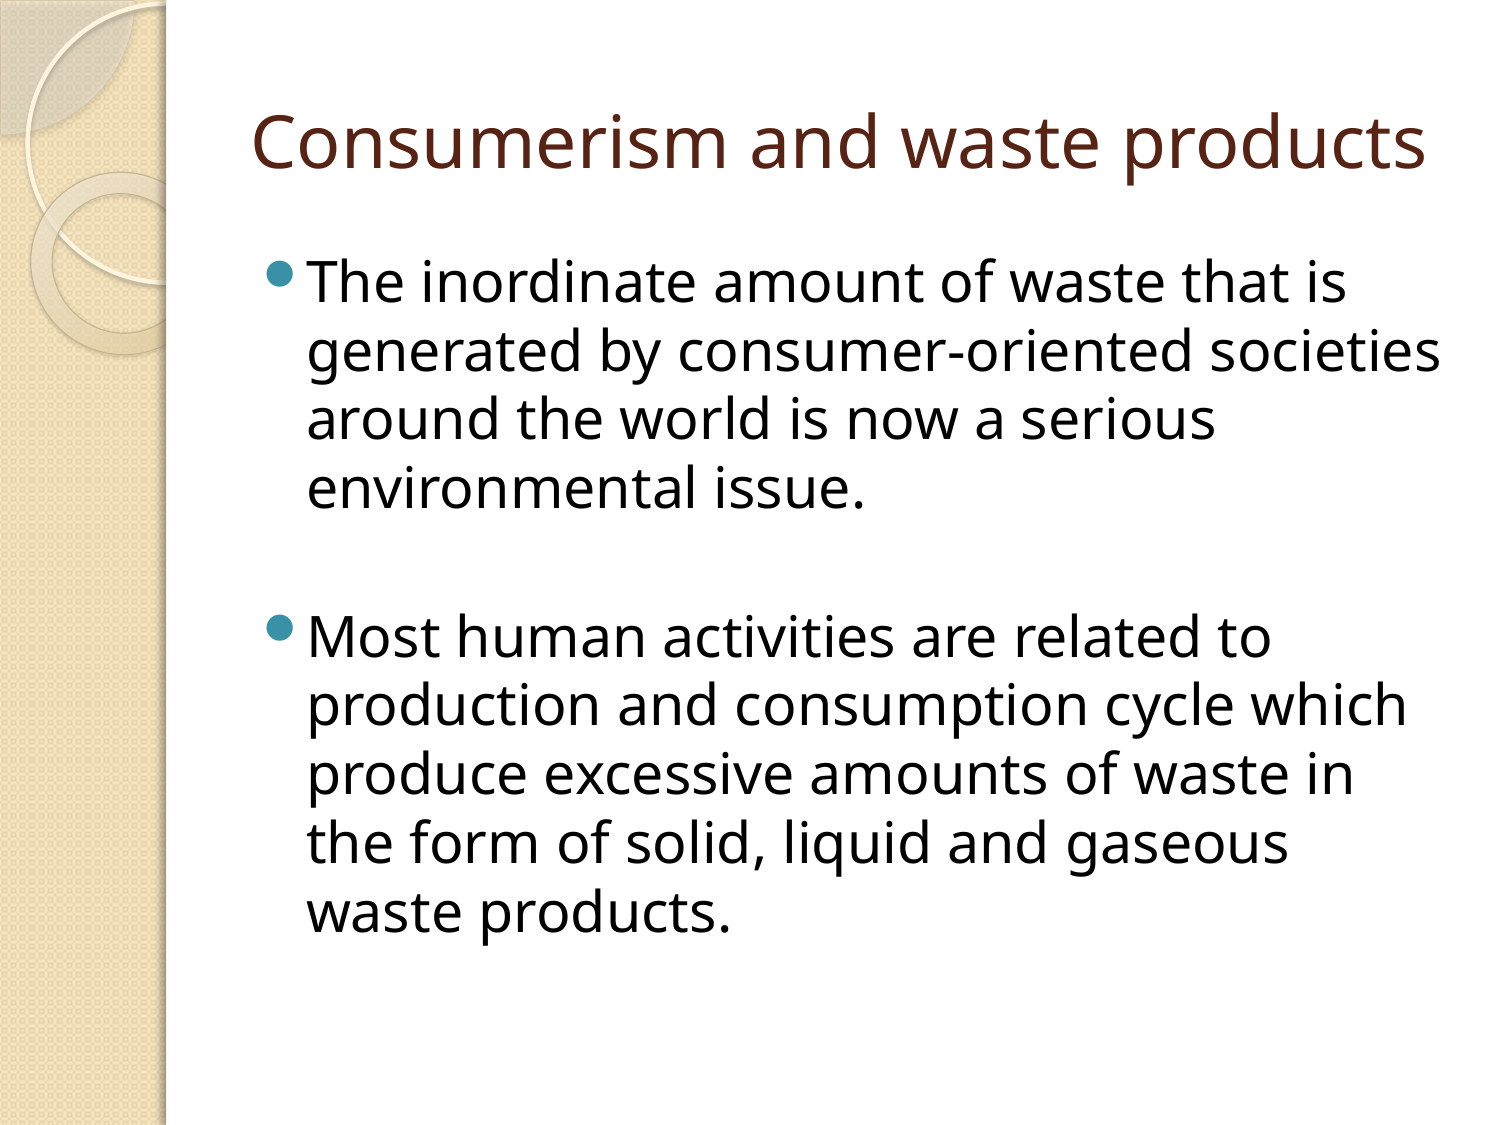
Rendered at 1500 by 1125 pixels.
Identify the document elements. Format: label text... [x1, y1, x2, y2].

list The inordinate amount of waste that is generated by consumer-oriented societies around the world is now a serious environmental issue. Most human activities are related to production and consumption cycle which produce excessive amounts of waste in the form of solid, liquid and gaseous waste products. [235, 237, 1466, 1025]
title Consumerism and waste products [235, 45, 1466, 233]
